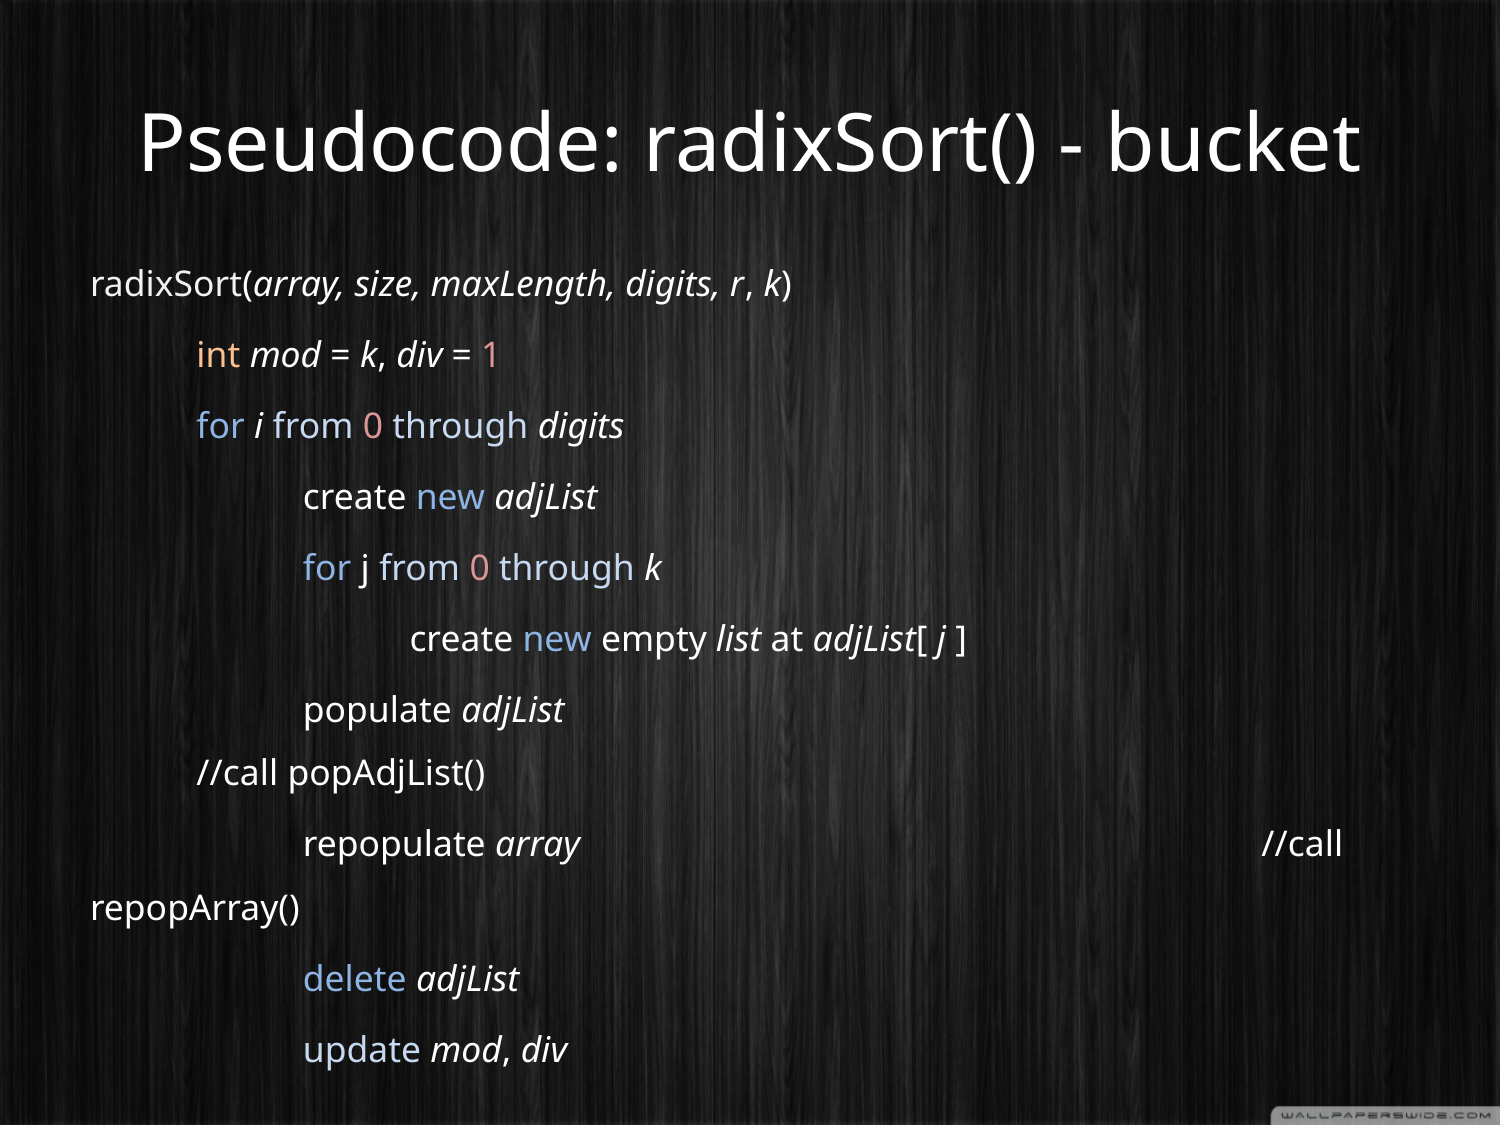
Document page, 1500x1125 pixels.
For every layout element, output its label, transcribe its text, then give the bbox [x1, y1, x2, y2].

picture [0, 0, 1500, 1125]
title Pseudocode: radixSort() - bucket [75, 45, 1425, 232]
list radixSort(array, size, maxLength, digits, r, k) int mod = k, div = 1 for i from 0 through digits create new adjList for j from 0 through k create new empty list at adjList[ j ] populate adjList //call popAdjList() repopulate array //call repopArray() delete adjList update mod, div [75, 232, 1425, 1088]
